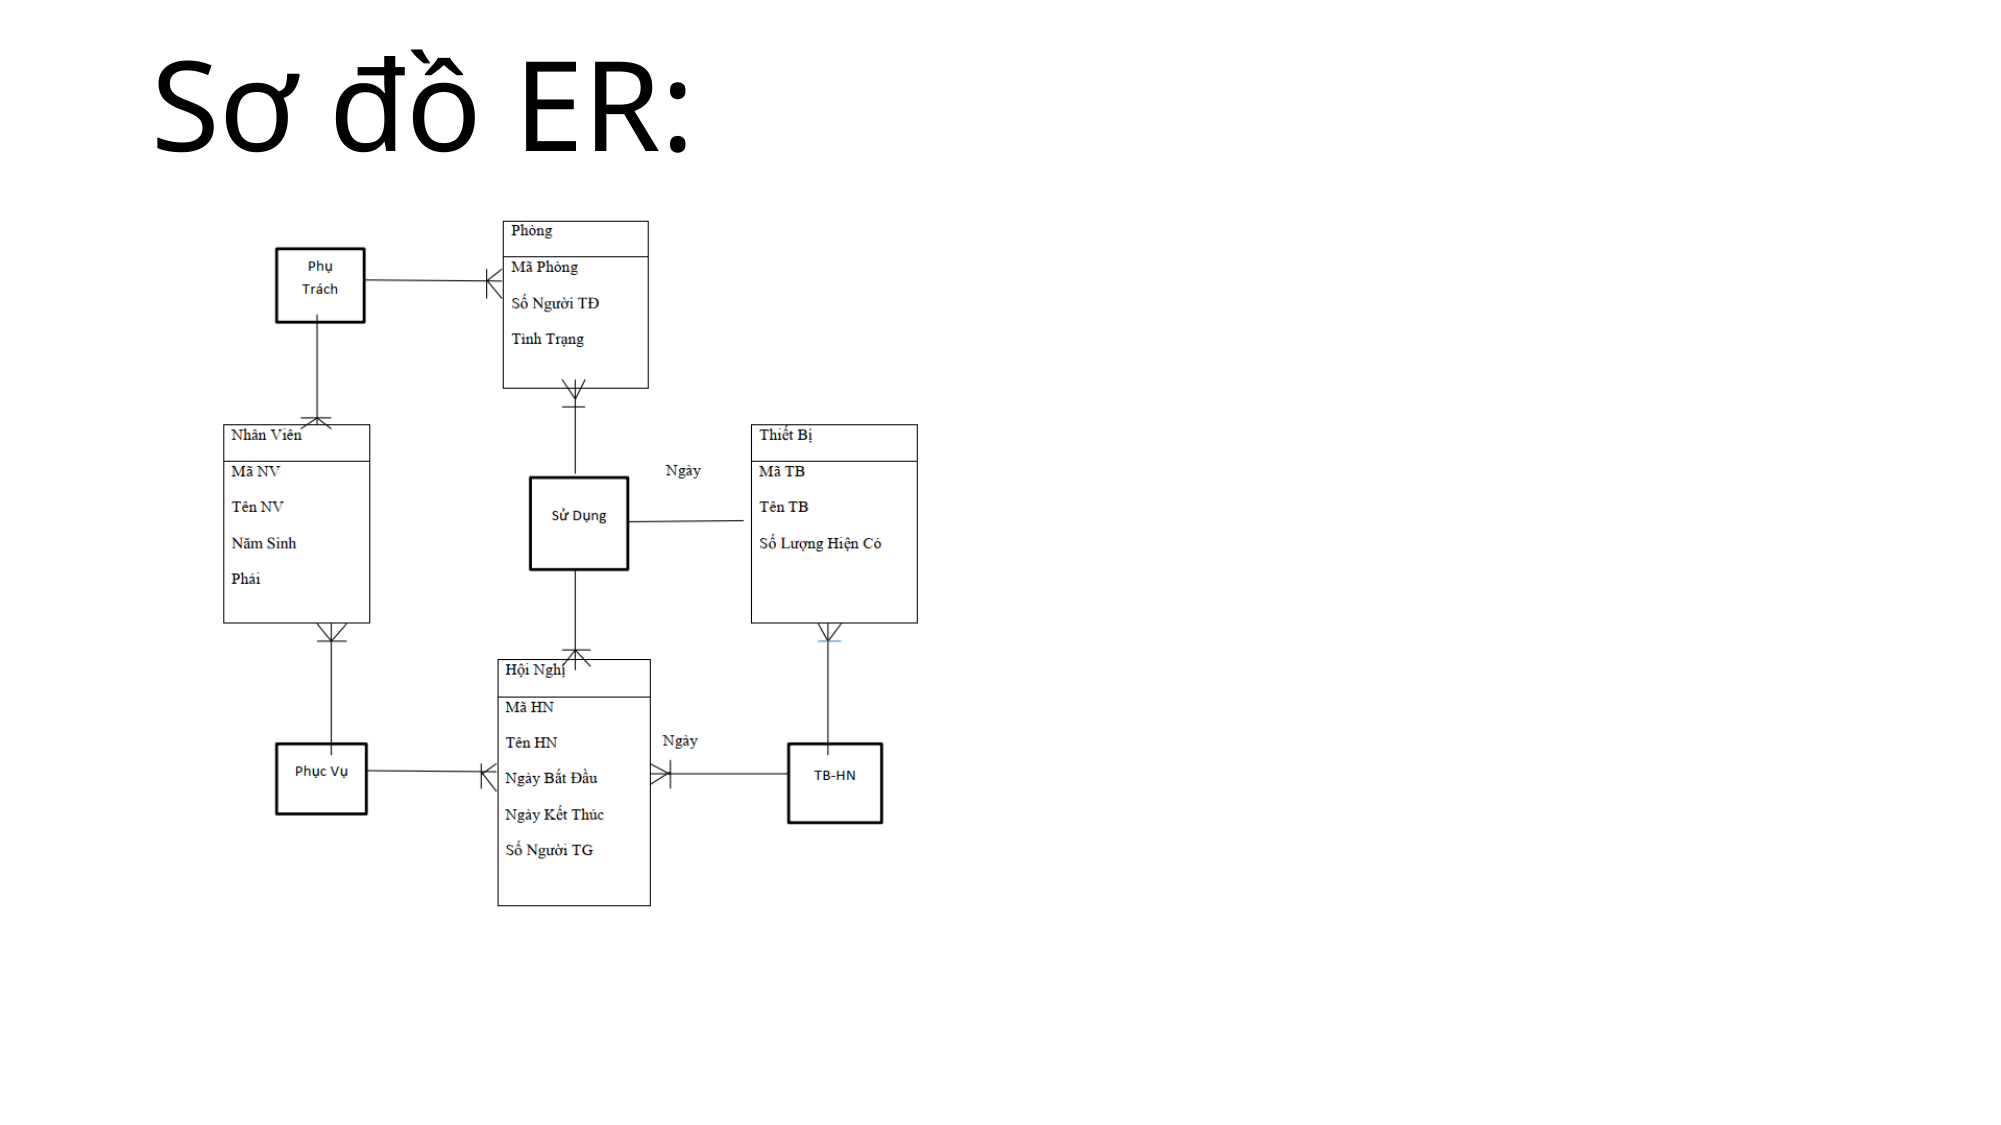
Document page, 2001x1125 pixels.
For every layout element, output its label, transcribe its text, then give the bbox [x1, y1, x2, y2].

title Sơ đồ ER: [135, 21, 1636, 186]
picture [168, 202, 970, 923]
